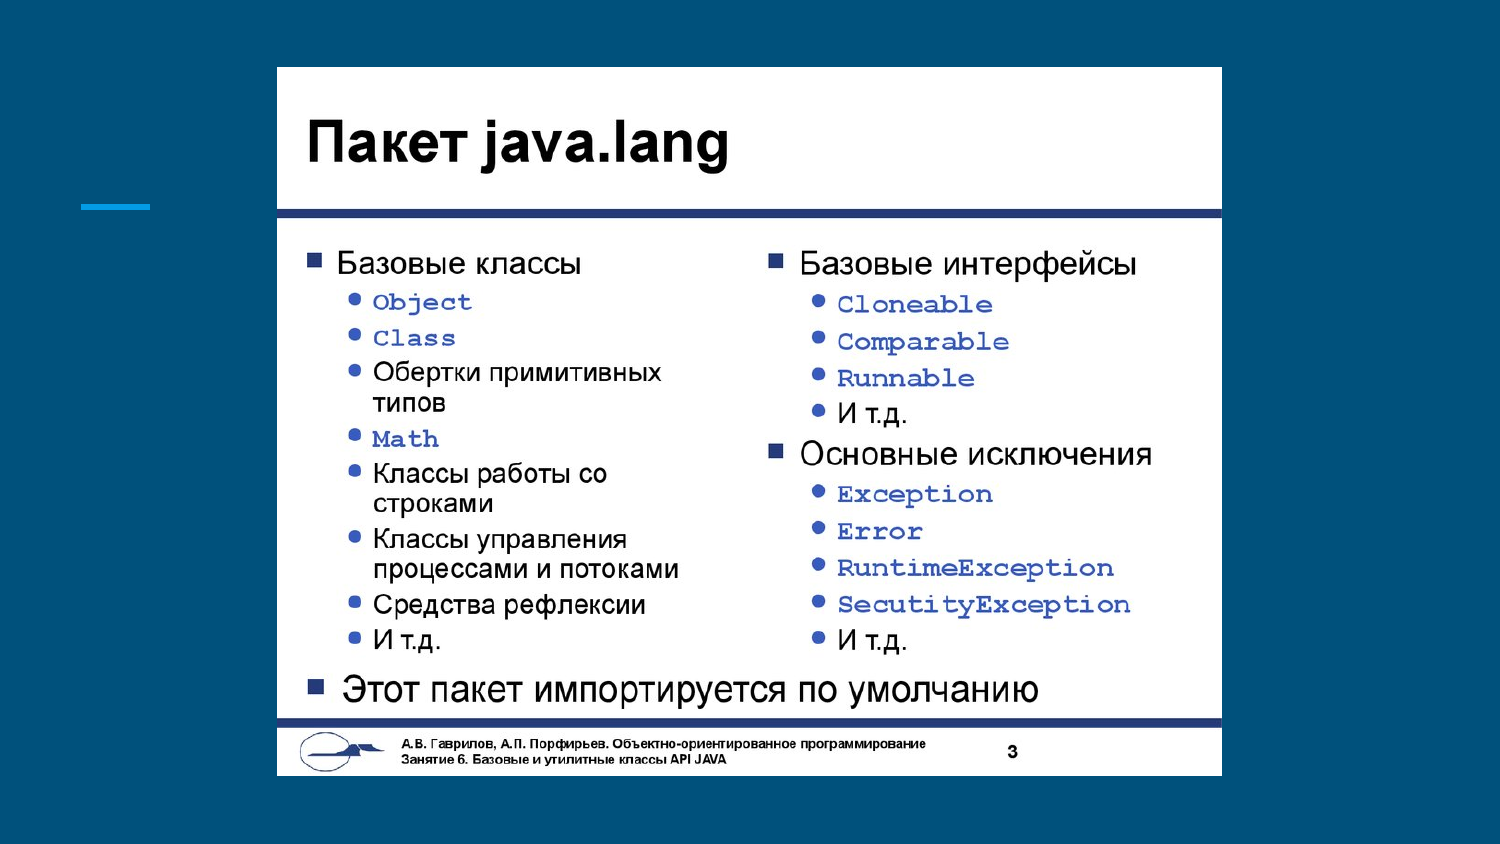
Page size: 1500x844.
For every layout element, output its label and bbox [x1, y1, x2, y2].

picture [278, 68, 1221, 775]
